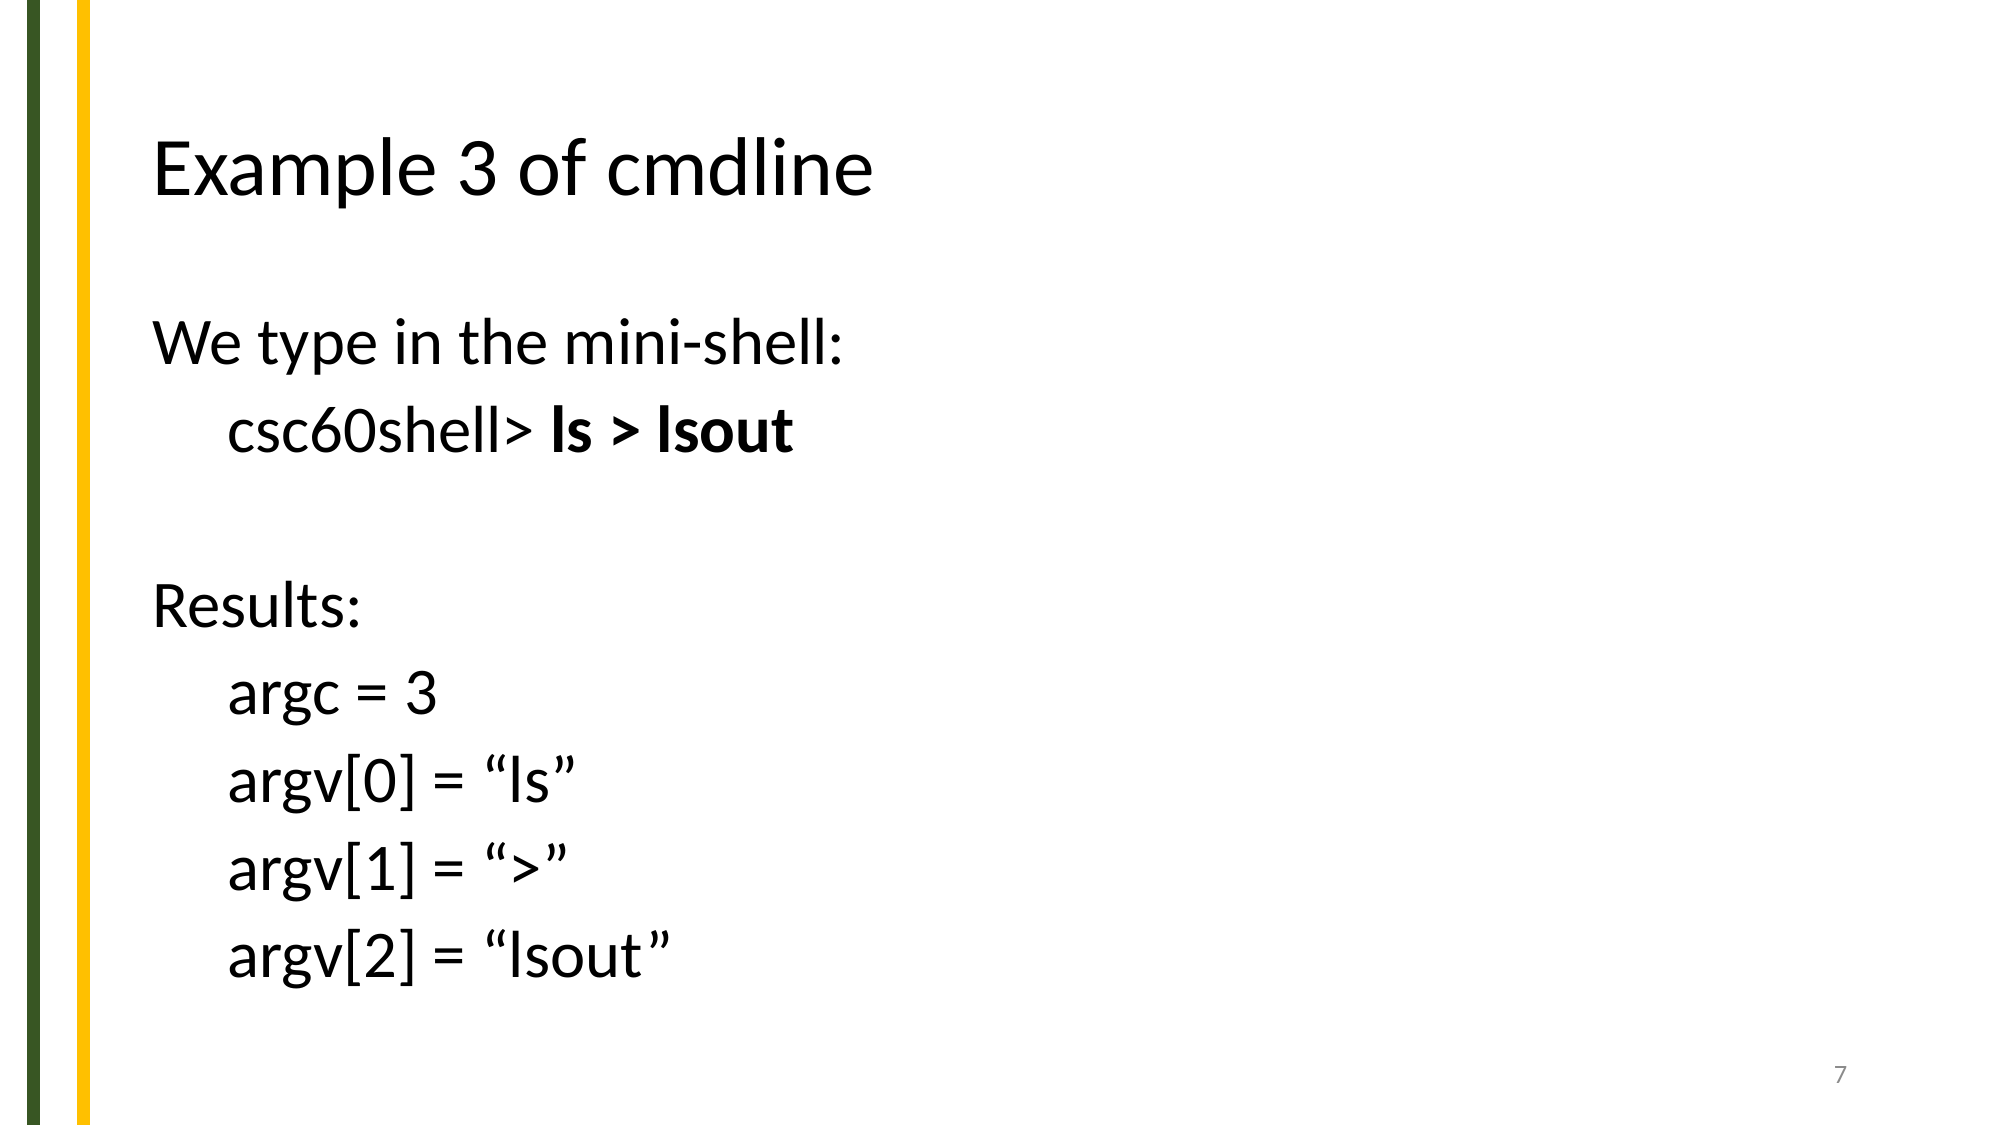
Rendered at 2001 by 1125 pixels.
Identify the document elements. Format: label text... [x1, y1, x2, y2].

title Example 3 of cmdline [137, 59, 1863, 278]
slide_number 7 [1412, 1042, 1863, 1103]
list We type in the mini-shell: csc60shell> ls > lsout Results: argc = 3 argv[0] = “ls” argv[1] = “>” argv[2] = “lsout” [137, 299, 1863, 1014]
